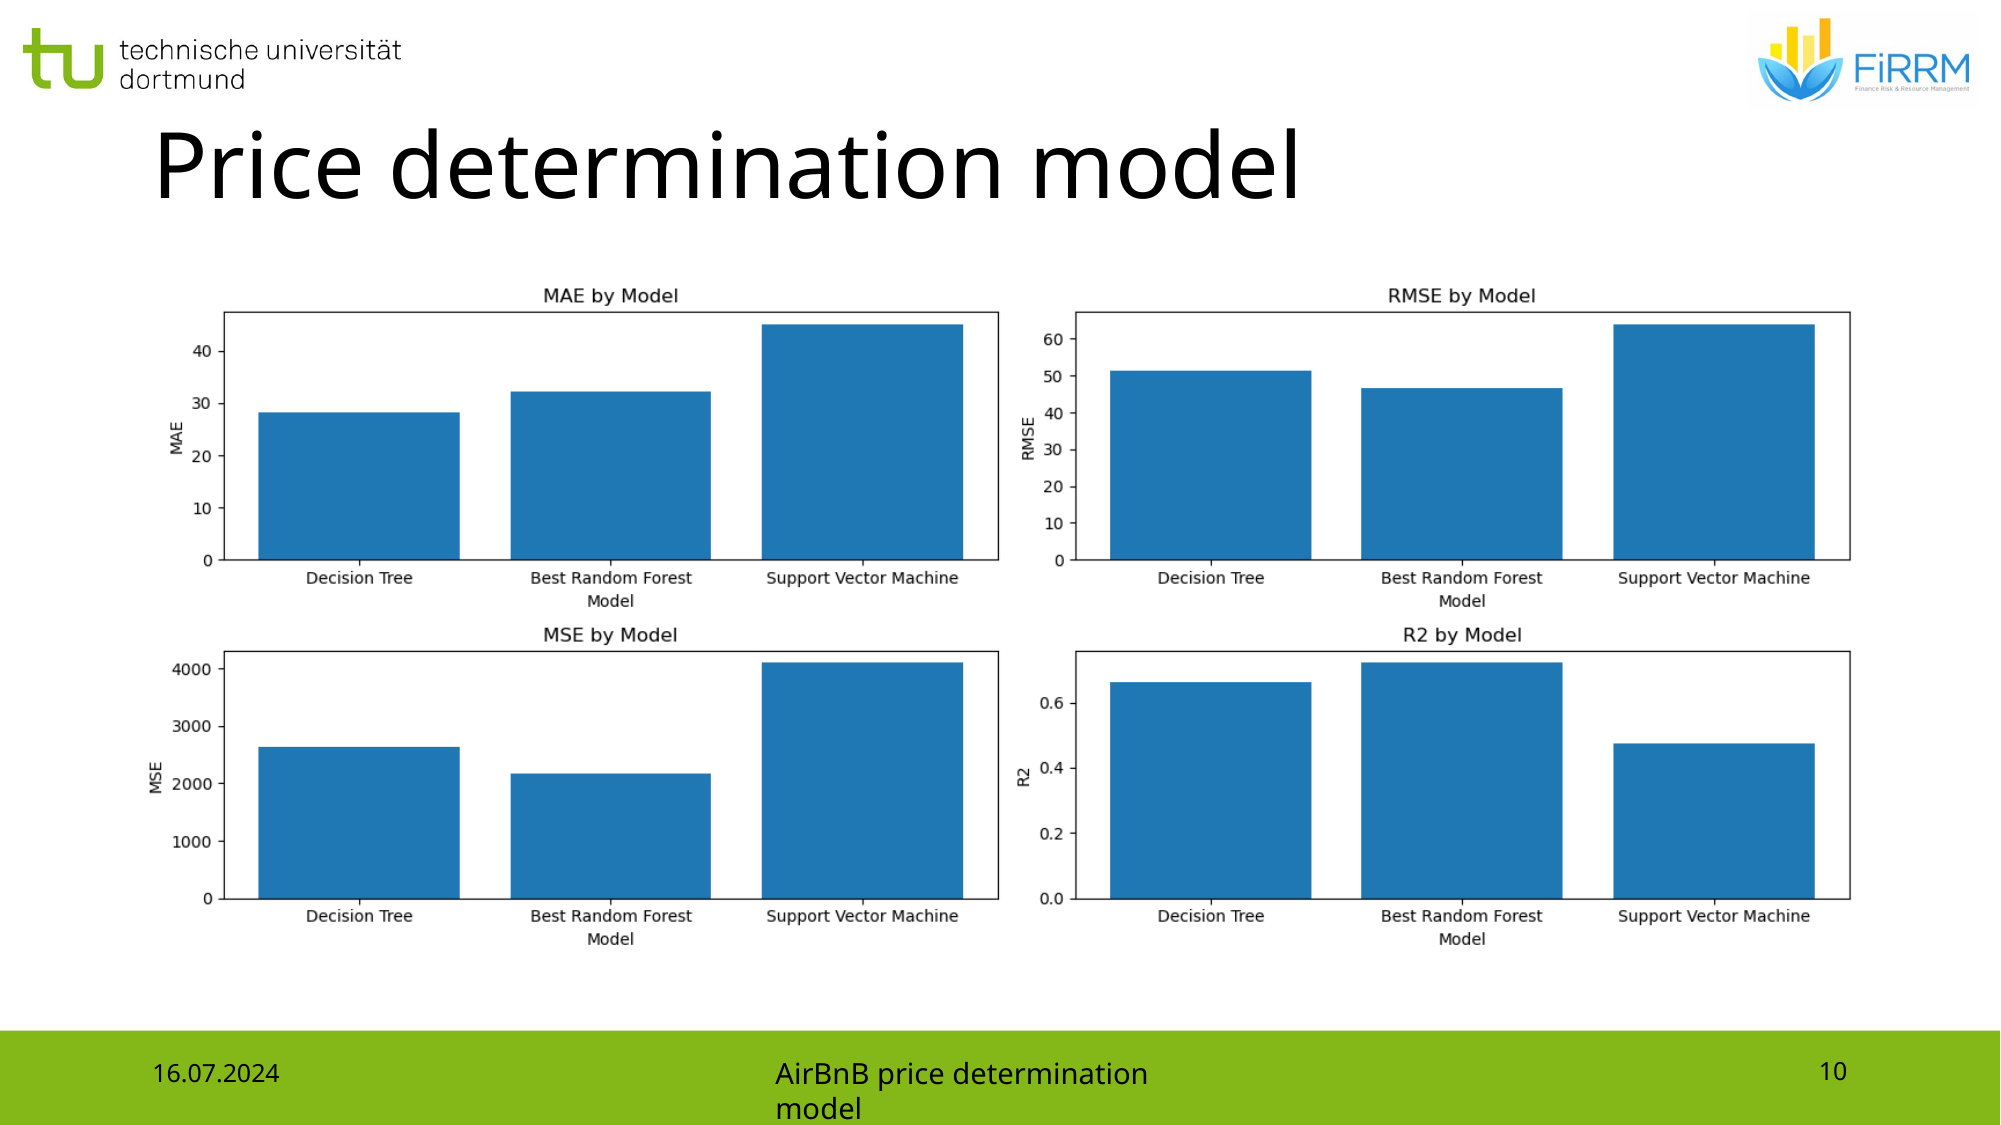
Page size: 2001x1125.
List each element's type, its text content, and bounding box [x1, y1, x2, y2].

picture [1748, 12, 1977, 108]
picture [136, 276, 1861, 961]
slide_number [137, 1042, 588, 1103]
slide_number 10 [1748, 1042, 1863, 1103]
picture [23, 22, 401, 101]
title Price determination model [137, 59, 1863, 278]
